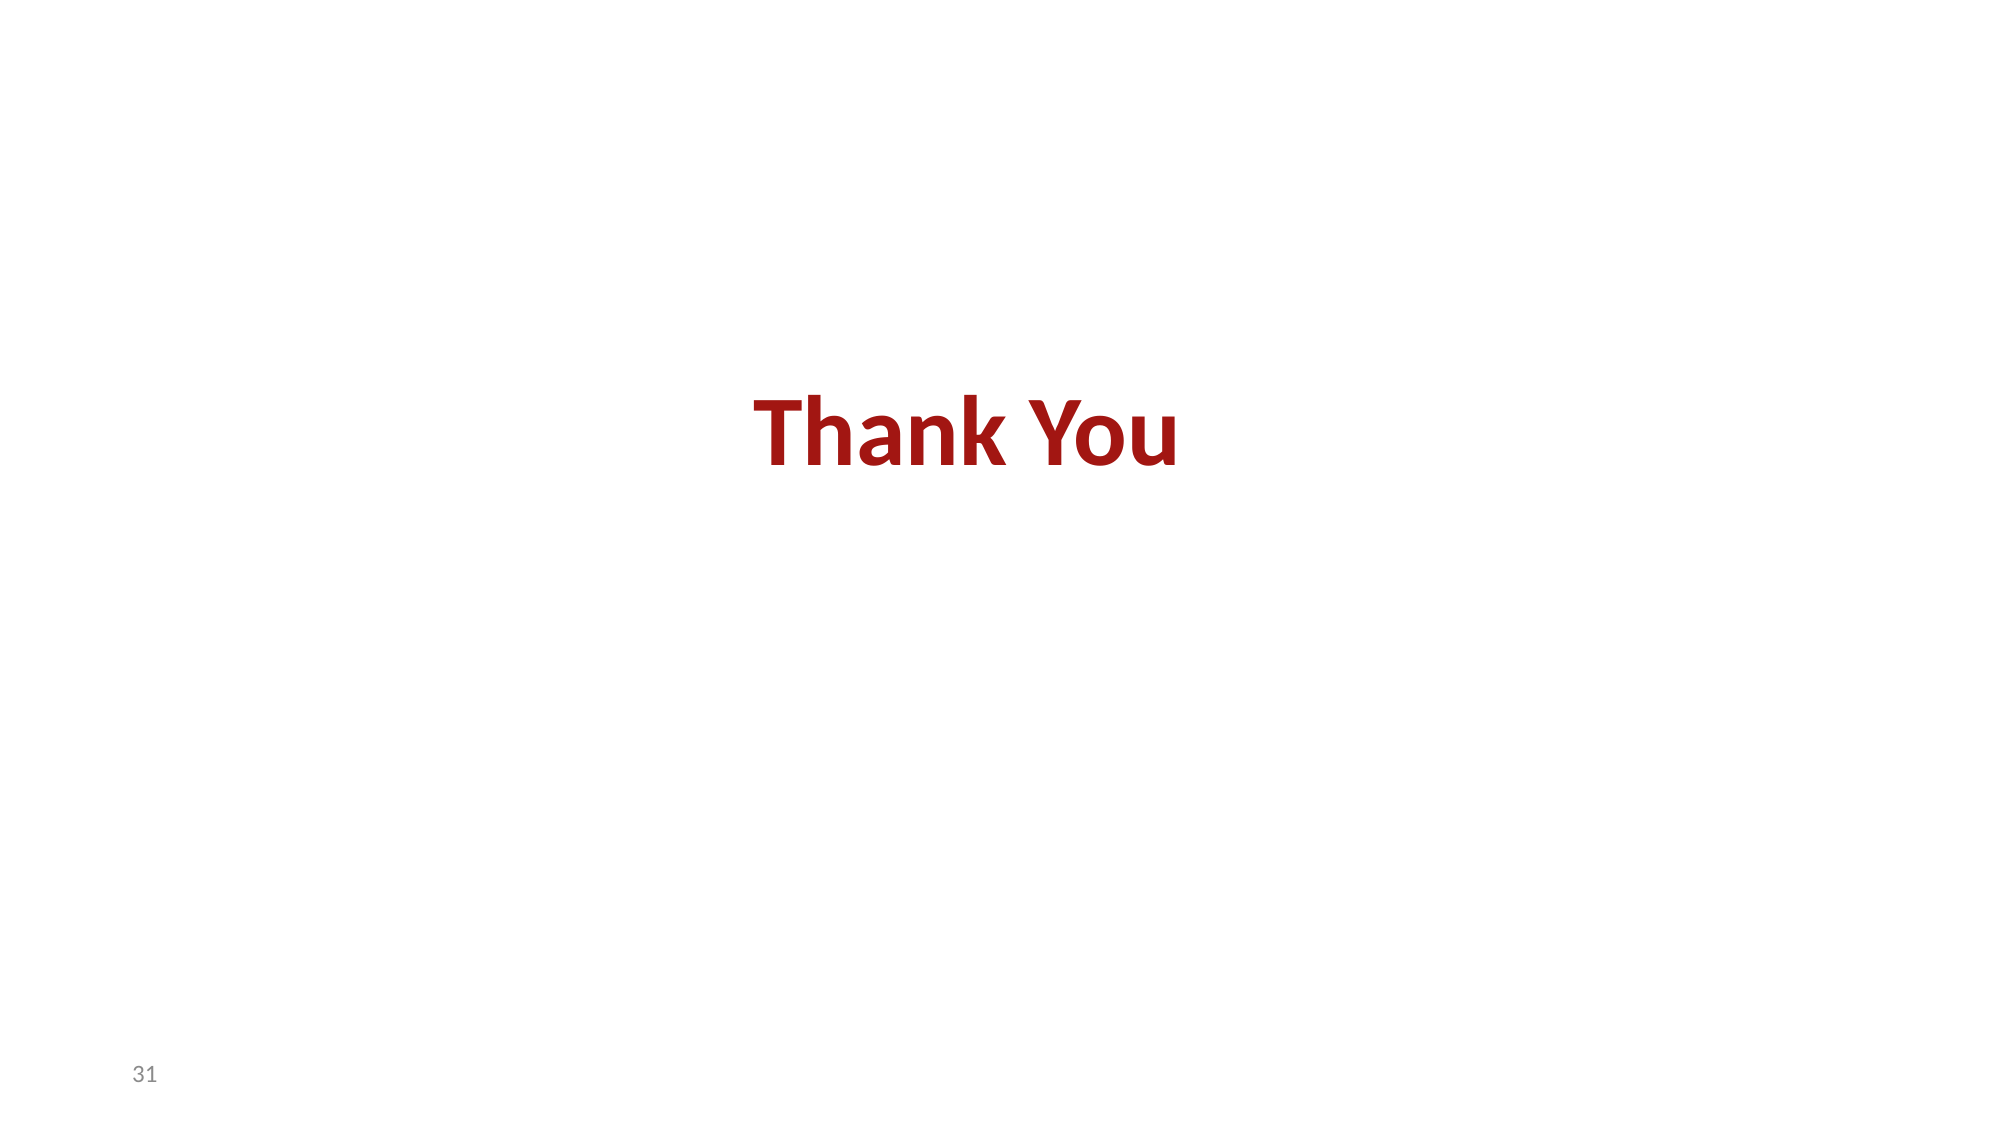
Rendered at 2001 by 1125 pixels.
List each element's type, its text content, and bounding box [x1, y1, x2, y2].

slide_number 31 [107, 1042, 173, 1103]
text_box Thank You [464, 308, 1471, 543]
